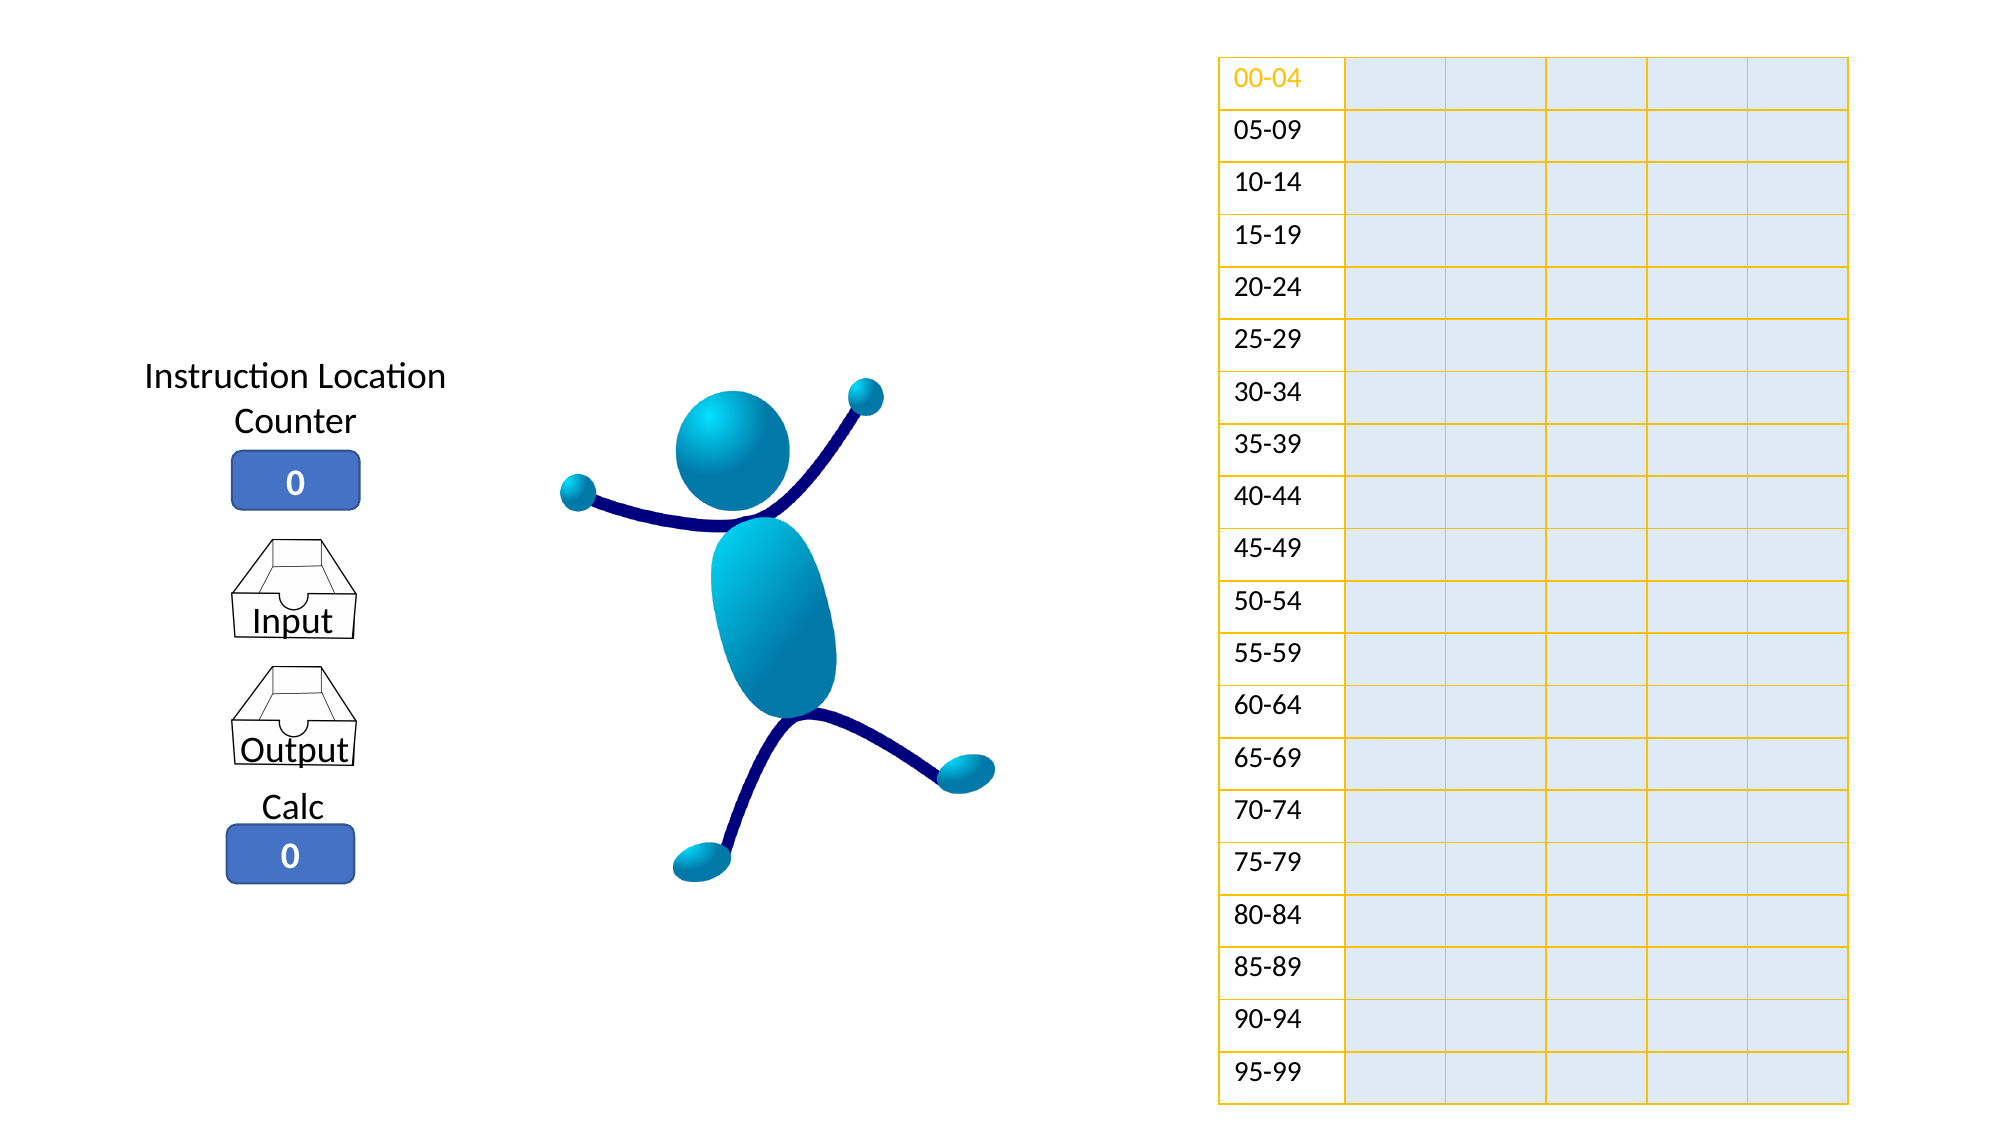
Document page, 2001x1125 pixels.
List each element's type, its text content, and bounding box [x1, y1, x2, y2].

table_cell [1547, 896, 1646, 946]
table_cell [1648, 791, 1747, 842]
table_cell [1446, 372, 1545, 423]
table_cell [1648, 686, 1747, 737]
table_cell [1446, 215, 1545, 266]
table_header [1748, 58, 1847, 109]
table_cell [1648, 739, 1747, 789]
table_cell [1346, 843, 1445, 894]
table_cell [1446, 582, 1545, 632]
table_cell [1648, 320, 1747, 371]
table_header [1648, 58, 1747, 109]
table_cell [1547, 948, 1646, 999]
table_cell [1748, 215, 1847, 266]
table_cell [1346, 634, 1445, 685]
table_cell [1748, 477, 1847, 528]
table_cell [1446, 477, 1545, 528]
table_header [1446, 58, 1545, 109]
table_cell [1648, 425, 1747, 475]
table_cell 25-29 [1220, 320, 1344, 371]
table_cell 50-54 [1220, 582, 1344, 632]
table_cell [1648, 163, 1747, 214]
table_cell [1346, 686, 1445, 737]
table_cell [1547, 843, 1646, 894]
table_cell [1748, 582, 1847, 632]
table_cell [1748, 529, 1847, 580]
table_cell [1346, 1053, 1445, 1103]
table_cell [1446, 1053, 1545, 1103]
table_header 00-04 [1220, 58, 1344, 109]
table_cell [1547, 1053, 1646, 1103]
table_cell 05-09 [1220, 111, 1344, 161]
table_cell [1547, 425, 1646, 475]
table_cell [1748, 268, 1847, 318]
table_cell [1547, 477, 1646, 528]
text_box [225, 666, 403, 779]
table_cell 85-89 [1220, 948, 1344, 999]
table_cell [1748, 791, 1847, 842]
table_cell [1547, 686, 1646, 737]
table_header [1547, 58, 1646, 109]
table_cell [1446, 529, 1545, 580]
table_cell [1346, 372, 1445, 423]
table_cell [1748, 111, 1847, 161]
table_cell [1648, 477, 1747, 528]
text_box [231, 539, 415, 650]
table_cell [1748, 634, 1847, 685]
table_cell [1346, 425, 1445, 475]
table_cell [1648, 1000, 1747, 1051]
table_cell 70-74 [1220, 791, 1344, 842]
table_cell [1547, 268, 1646, 318]
table_cell [1346, 111, 1445, 161]
table_cell [1446, 843, 1545, 894]
table_cell [1648, 1053, 1747, 1103]
table_cell [1547, 215, 1646, 266]
table_cell [1346, 215, 1445, 266]
table_cell [1648, 843, 1747, 894]
table_cell [1346, 739, 1445, 789]
table_cell [1748, 739, 1847, 789]
table_cell [1547, 634, 1646, 685]
table_cell 20-24 [1220, 268, 1344, 318]
table_cell 55-59 [1220, 634, 1344, 685]
table_cell [1446, 739, 1545, 789]
table_cell [1748, 1000, 1847, 1051]
table_cell [1446, 948, 1545, 999]
table_cell [1748, 372, 1847, 423]
table_cell [1446, 1000, 1545, 1051]
table_cell 60-64 [1220, 686, 1344, 737]
table_cell [1748, 843, 1847, 894]
table_cell [1648, 896, 1747, 946]
table_cell [1648, 111, 1747, 161]
table_cell [1547, 372, 1646, 423]
table_cell 10-14 [1220, 163, 1344, 214]
table_cell [1547, 111, 1646, 161]
table_cell [1346, 163, 1445, 214]
table_cell [1648, 948, 1747, 999]
table_cell [1346, 582, 1445, 632]
table_cell [1547, 163, 1646, 214]
table_cell 15-19 [1220, 215, 1344, 266]
table_cell [1446, 163, 1545, 214]
table_cell [1346, 948, 1445, 999]
table_cell [1446, 791, 1545, 842]
table_cell 45-49 [1220, 529, 1344, 580]
table_cell [1547, 320, 1646, 371]
table_cell [1547, 791, 1646, 842]
table_cell [1446, 425, 1545, 475]
table_cell 75-79 [1220, 843, 1344, 894]
table_cell [1446, 320, 1545, 371]
table_cell [1446, 111, 1545, 161]
table_cell 90-94 [1220, 1000, 1344, 1051]
table_cell [1346, 896, 1445, 946]
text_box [226, 774, 425, 884]
table_cell [1748, 163, 1847, 214]
table_cell [1748, 686, 1847, 737]
table_cell [1547, 529, 1646, 580]
table_cell 40-44 [1220, 477, 1344, 528]
table_header [1346, 58, 1445, 109]
table_cell [1648, 582, 1747, 632]
table_cell 80-84 [1220, 896, 1344, 946]
table_cell [1748, 320, 1847, 371]
table_cell [1748, 948, 1847, 999]
table_cell [1648, 268, 1747, 318]
table_cell [1346, 791, 1445, 842]
table_cell [1446, 634, 1545, 685]
table_cell [1748, 896, 1847, 946]
table_cell [1346, 268, 1445, 318]
table_cell [1547, 739, 1646, 789]
table_cell [1346, 1000, 1445, 1051]
table_cell 30-34 [1220, 372, 1344, 423]
table_cell [1446, 686, 1545, 737]
table_cell 95-99 [1220, 1053, 1344, 1103]
table_cell [1547, 582, 1646, 632]
table_cell 35-39 [1220, 425, 1344, 475]
table_cell [1547, 1000, 1646, 1051]
table_cell 65-69 [1220, 739, 1344, 789]
table_cell [1648, 634, 1747, 685]
picture [560, 378, 995, 882]
table_cell [1346, 320, 1445, 371]
table_cell [1346, 477, 1445, 528]
table_cell [1648, 215, 1747, 266]
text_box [88, 343, 503, 510]
table_cell [1648, 529, 1747, 580]
table_cell [1748, 425, 1847, 475]
table_cell [1346, 529, 1445, 580]
table_cell [1446, 268, 1545, 318]
table_cell [1648, 372, 1747, 423]
table_cell [1446, 896, 1545, 946]
table_cell [1748, 1053, 1847, 1103]
